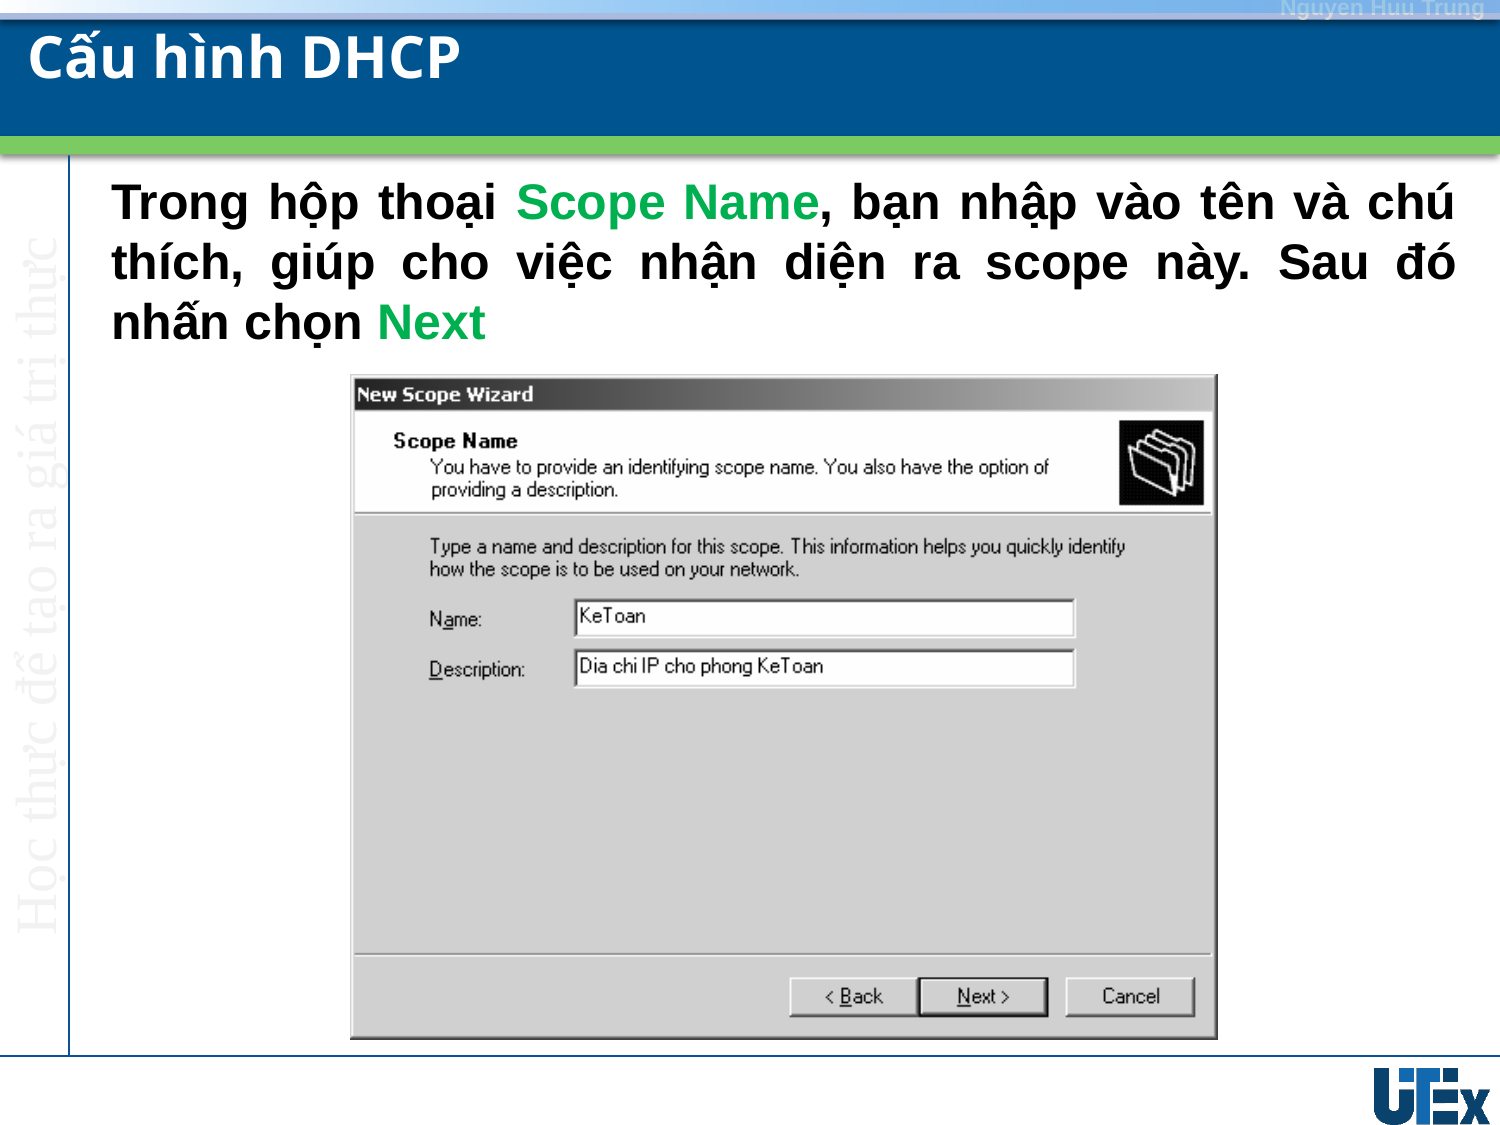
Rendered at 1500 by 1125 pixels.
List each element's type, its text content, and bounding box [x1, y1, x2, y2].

text_box Cấu hình DHCP [12, 12, 1475, 125]
picture [1374, 1068, 1490, 1125]
text_box Trong hộp thoại Scope Name, bạn nhập vào tên và chú thích, giúp cho việc nhận diện ra scope này. Sau đó nhấn chọn Next [96, 162, 1472, 358]
picture [349, 374, 1219, 1040]
